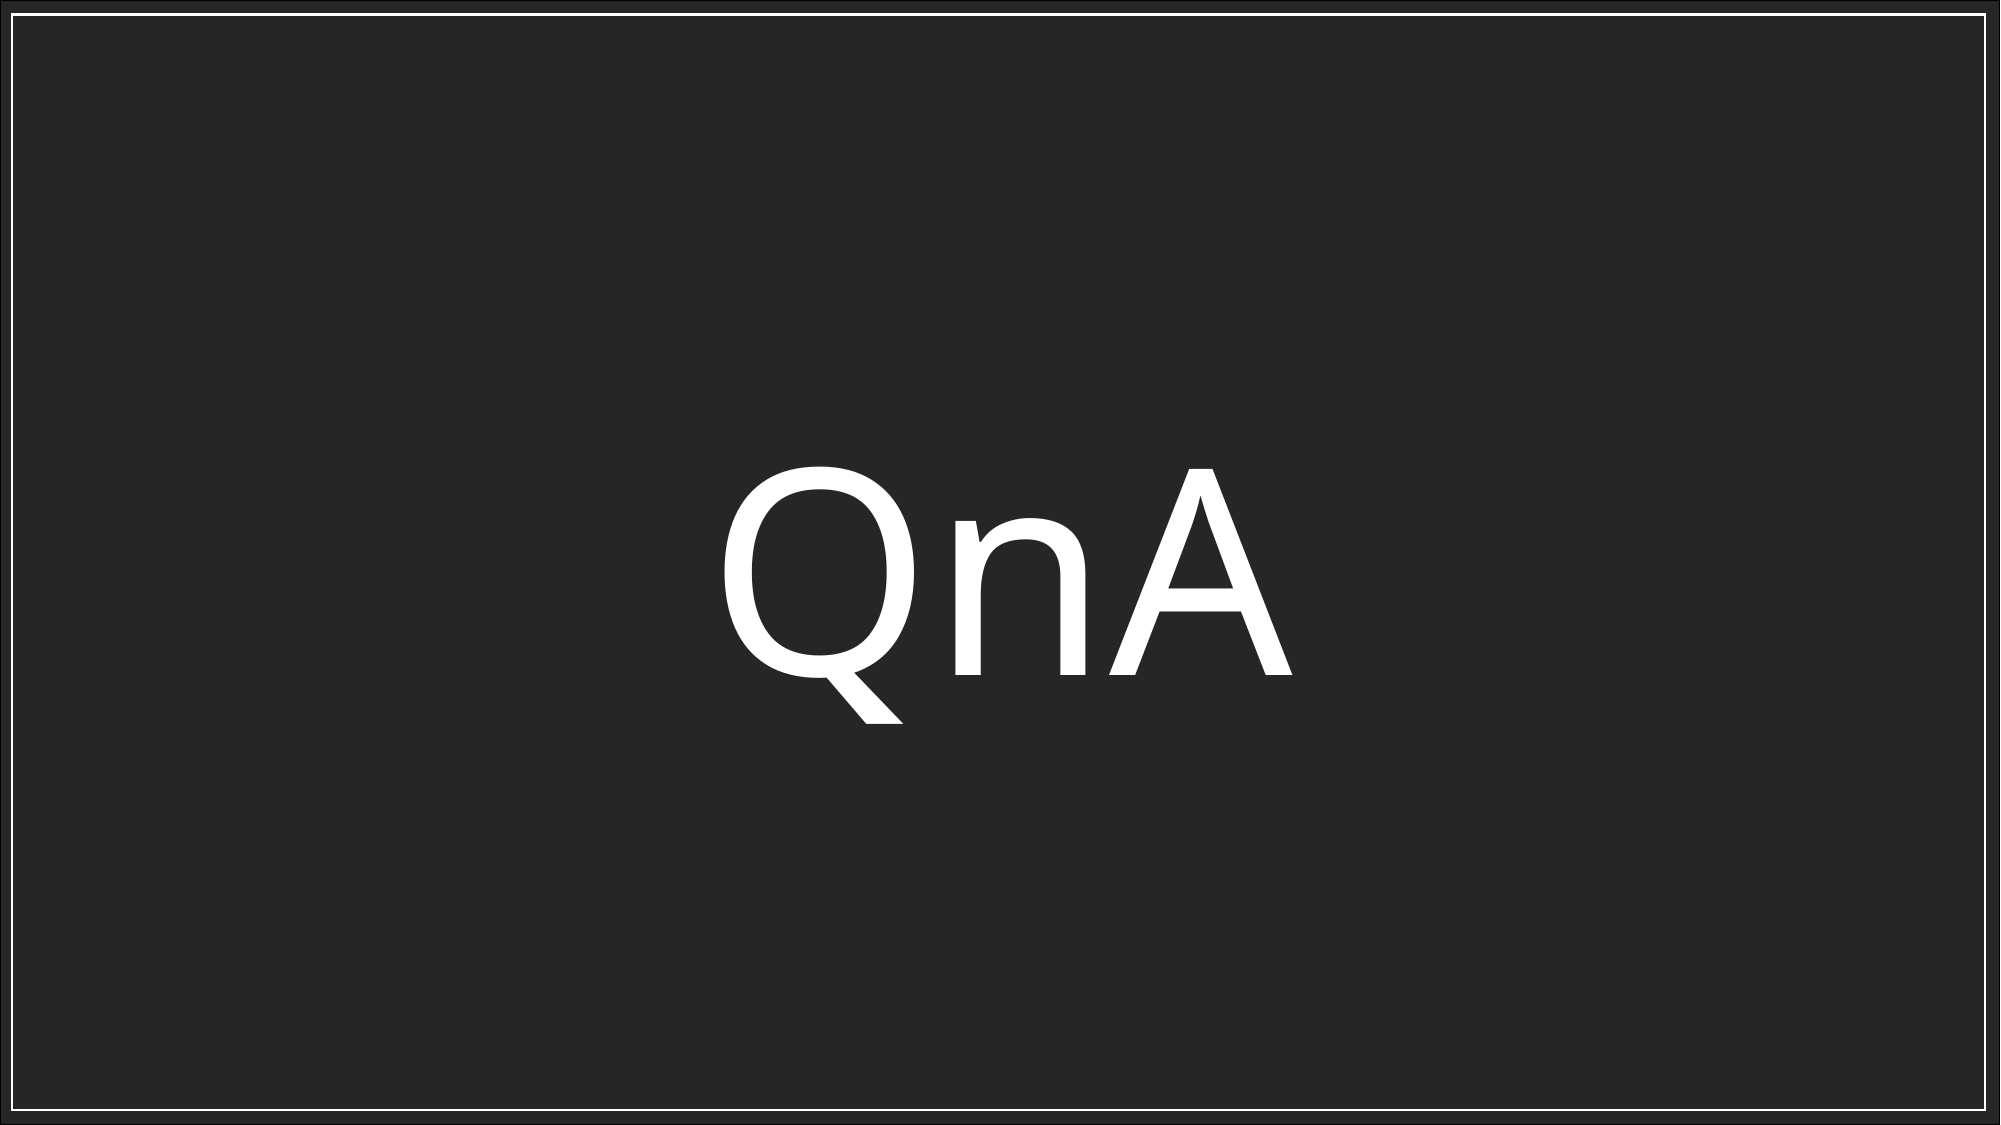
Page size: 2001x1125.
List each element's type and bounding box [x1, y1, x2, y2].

text_box [0, 0, 2000, 1125]
text_box [11, 13, 1986, 1111]
